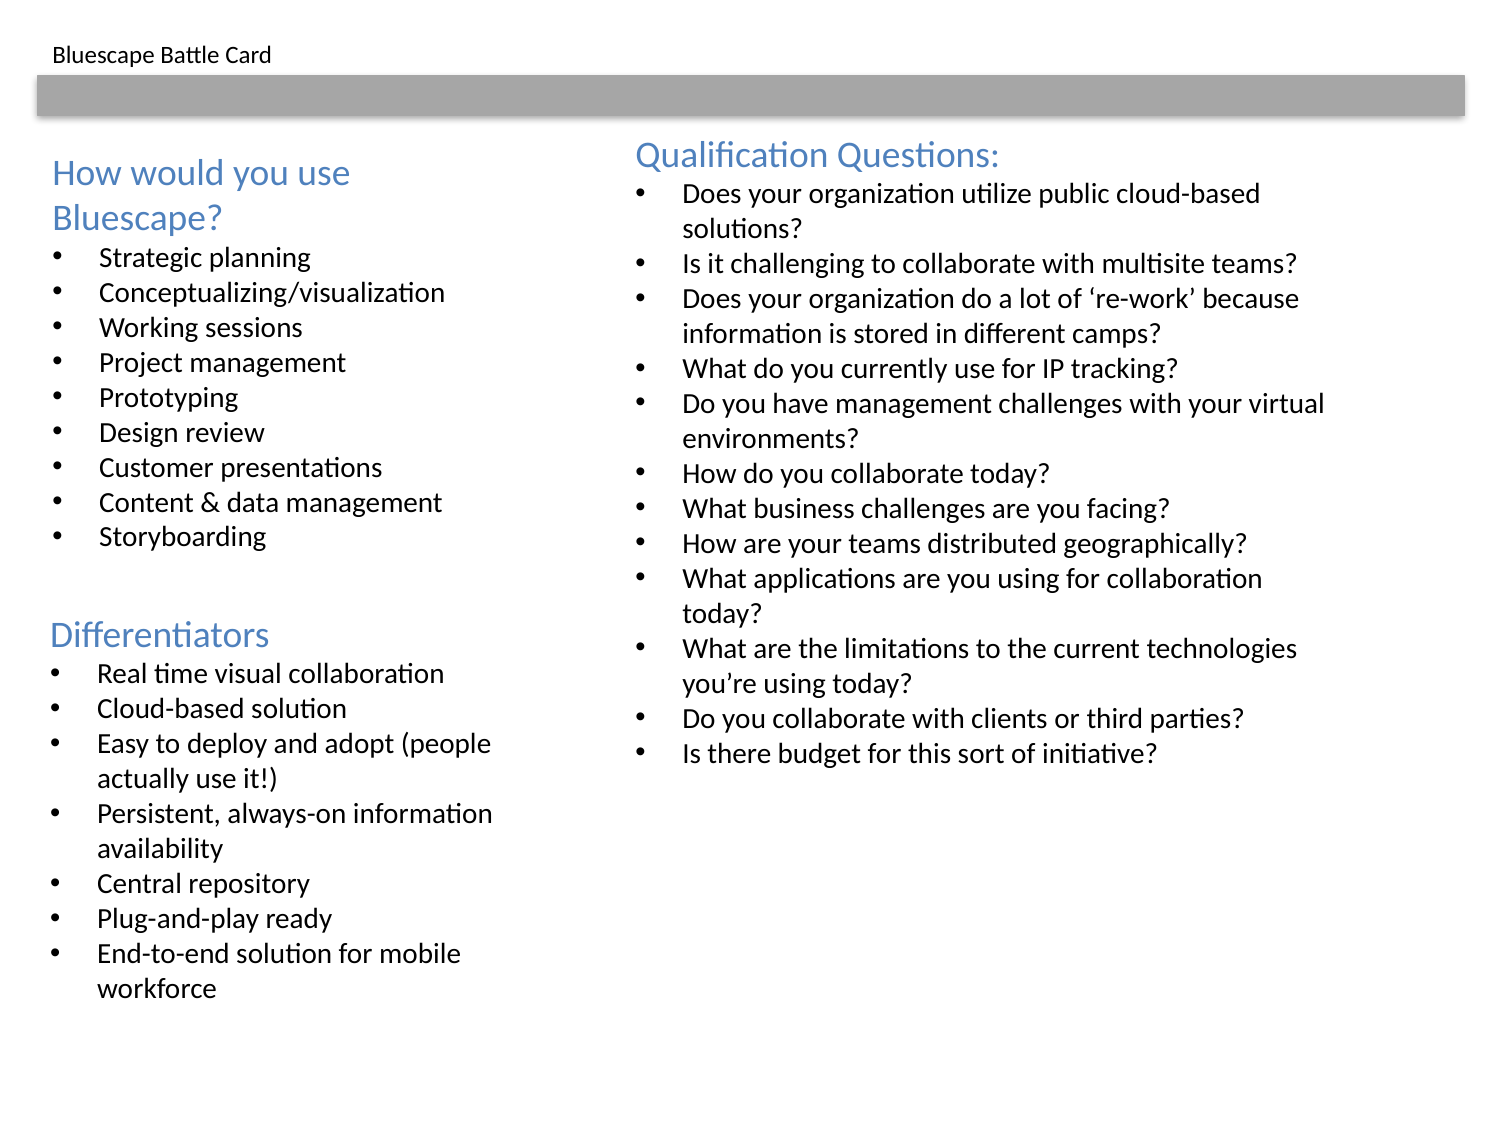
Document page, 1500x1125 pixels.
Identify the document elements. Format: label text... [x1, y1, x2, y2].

text_box [37, 75, 1465, 116]
text_box Bluescape Battle Card [37, 31, 559, 76]
text_box Qualification Questions: Does your organization utilize public cloud-based solutions? Is it challenging to collaborate with multisite teams? Does your organization do a lot of ‘re-work’ because information is stored in different camps? What do you currently use for IP tracking? Do you have management challenges with your virtual environments? How do you collaborate today? What business challenges are you facing? How are your teams distributed geographically? What applications are you using for collaboration today? What are the limitations to the current technologies you’re using today? Do you collaborate with clients or third parties? Is there budget for this sort of initiative? [620, 122, 1343, 847]
text_box How would you use Bluescape? Strategic planning Conceptualizing/visualization Working sessions Project management Prototyping Design review Customer presentations Content & data management Storyboarding [37, 140, 537, 561]
text_box Differentiators Real time visual collaboration Cloud-based solution Easy to deploy and adopt (people actually use it!) Persistent, always-on information availability Central repository Plug-and-play ready End-to-end solution for mobile workforce [35, 602, 535, 1047]
